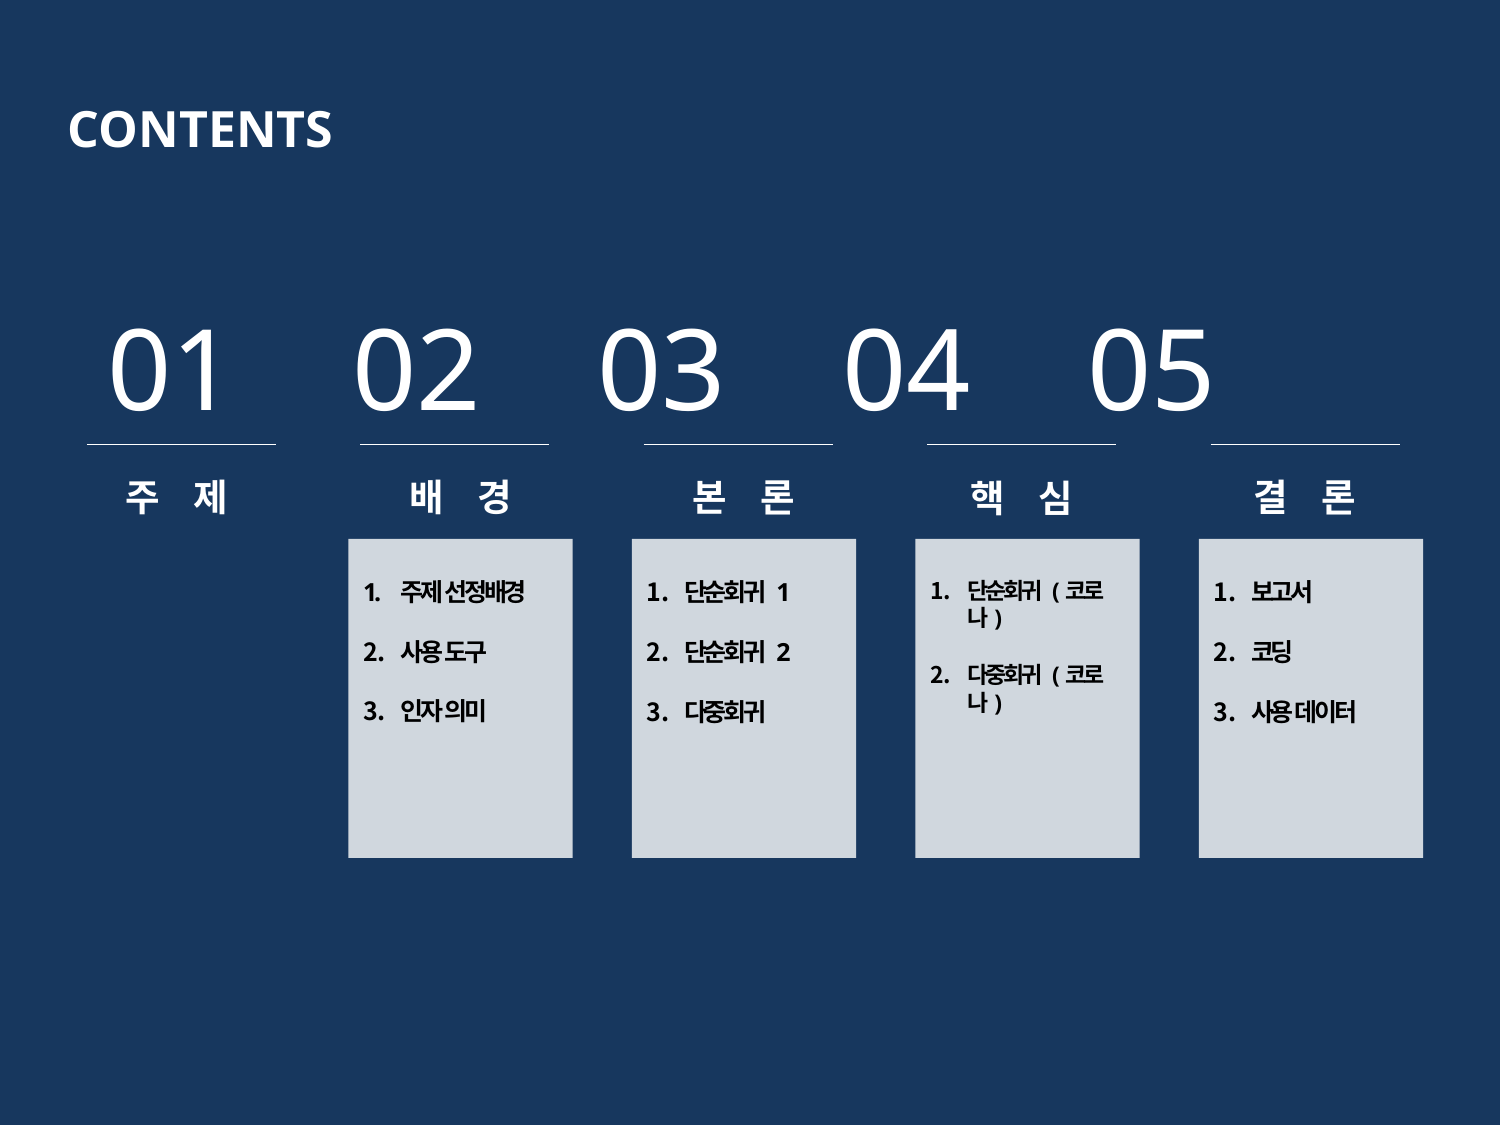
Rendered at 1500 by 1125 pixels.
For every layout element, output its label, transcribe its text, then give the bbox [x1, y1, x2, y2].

text_box 1. 주제 선정배경 사용 도구 인자 의미 [348, 538, 573, 853]
text_box 보고서 코딩 사용 데이터 [1198, 538, 1424, 824]
text_box 단순회귀 (코로나) 다중회귀 (코로나) [915, 538, 1140, 874]
text_box CONTENTS [53, 89, 739, 165]
text_box 본 론 [608, 466, 880, 527]
text_box 01 02 03 04 05 [63, 290, 1457, 441]
text_box [346, 537, 575, 860]
text_box [1197, 537, 1425, 860]
text_box [630, 537, 858, 860]
text_box 단순회귀 1 단순회귀 2 다중회귀 [631, 538, 857, 824]
text_box 결 론 [1116, 466, 1477, 527]
text_box 핵 심 [868, 467, 1176, 528]
text_box 배 경 [324, 466, 597, 527]
text_box 주 제 [64, 466, 290, 527]
